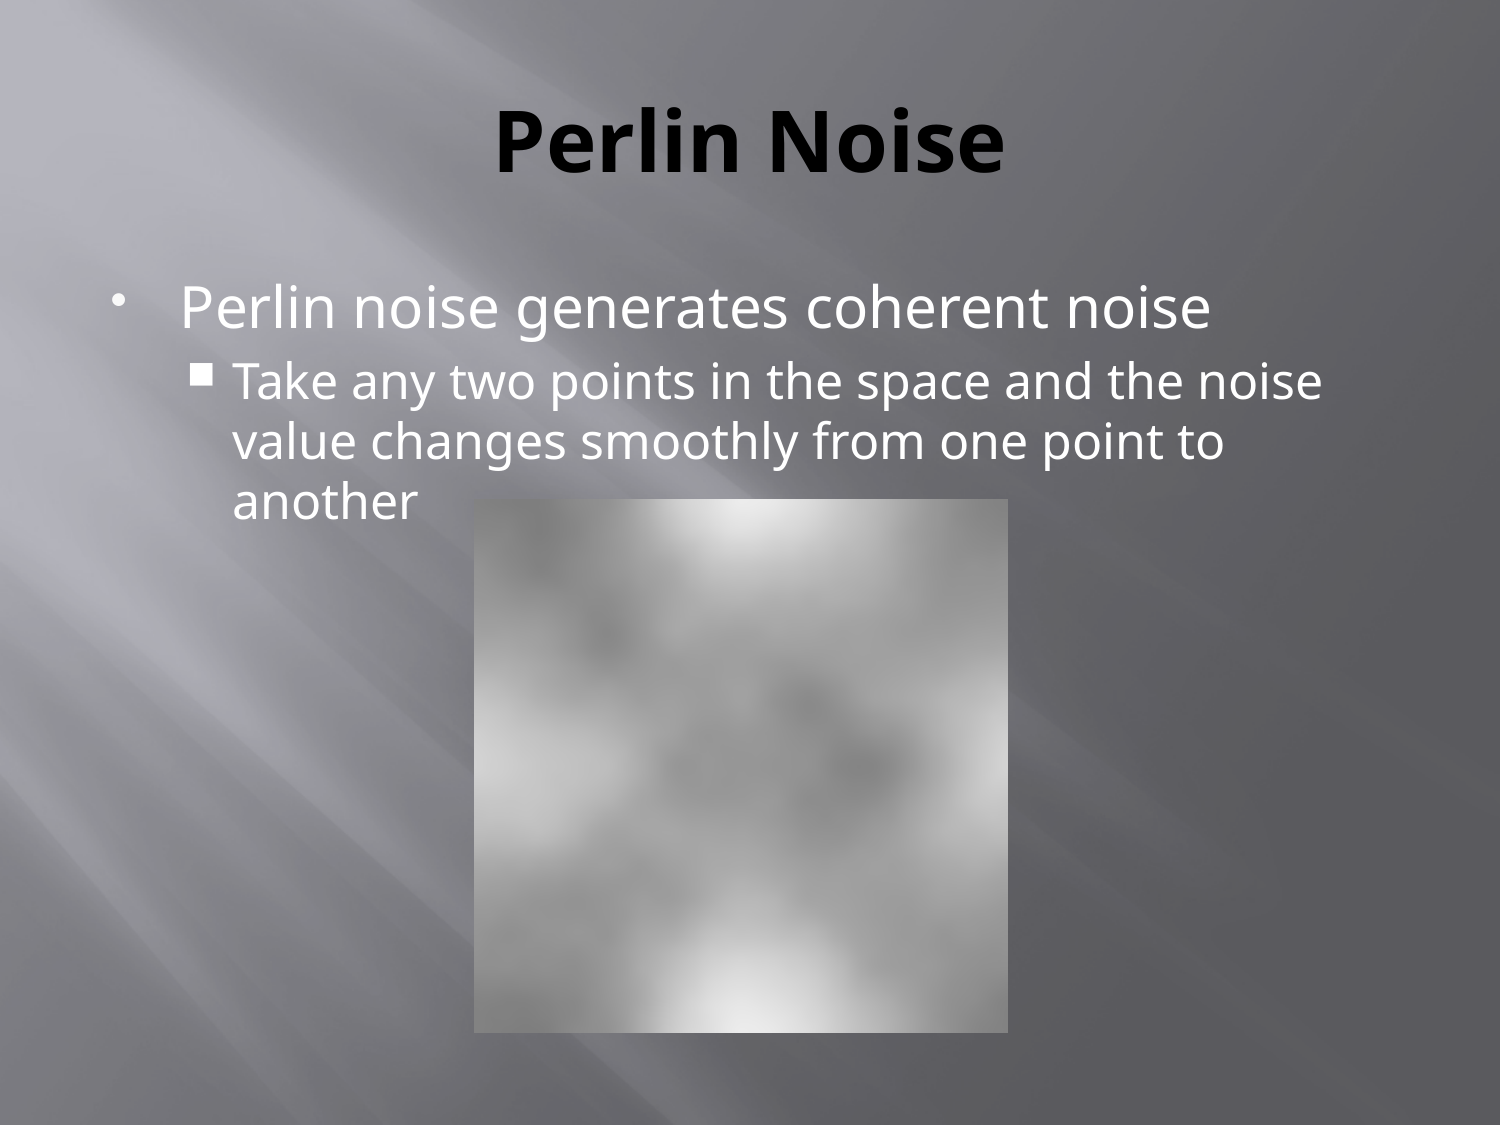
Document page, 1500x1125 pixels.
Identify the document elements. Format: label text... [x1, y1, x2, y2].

list Perlin noise generates coherent noise Take any two points in the space and the noise value changes smoothly from one point to another [75, 262, 1425, 1035]
picture [474, 499, 1008, 1033]
title Perlin Noise [75, 45, 1425, 233]
